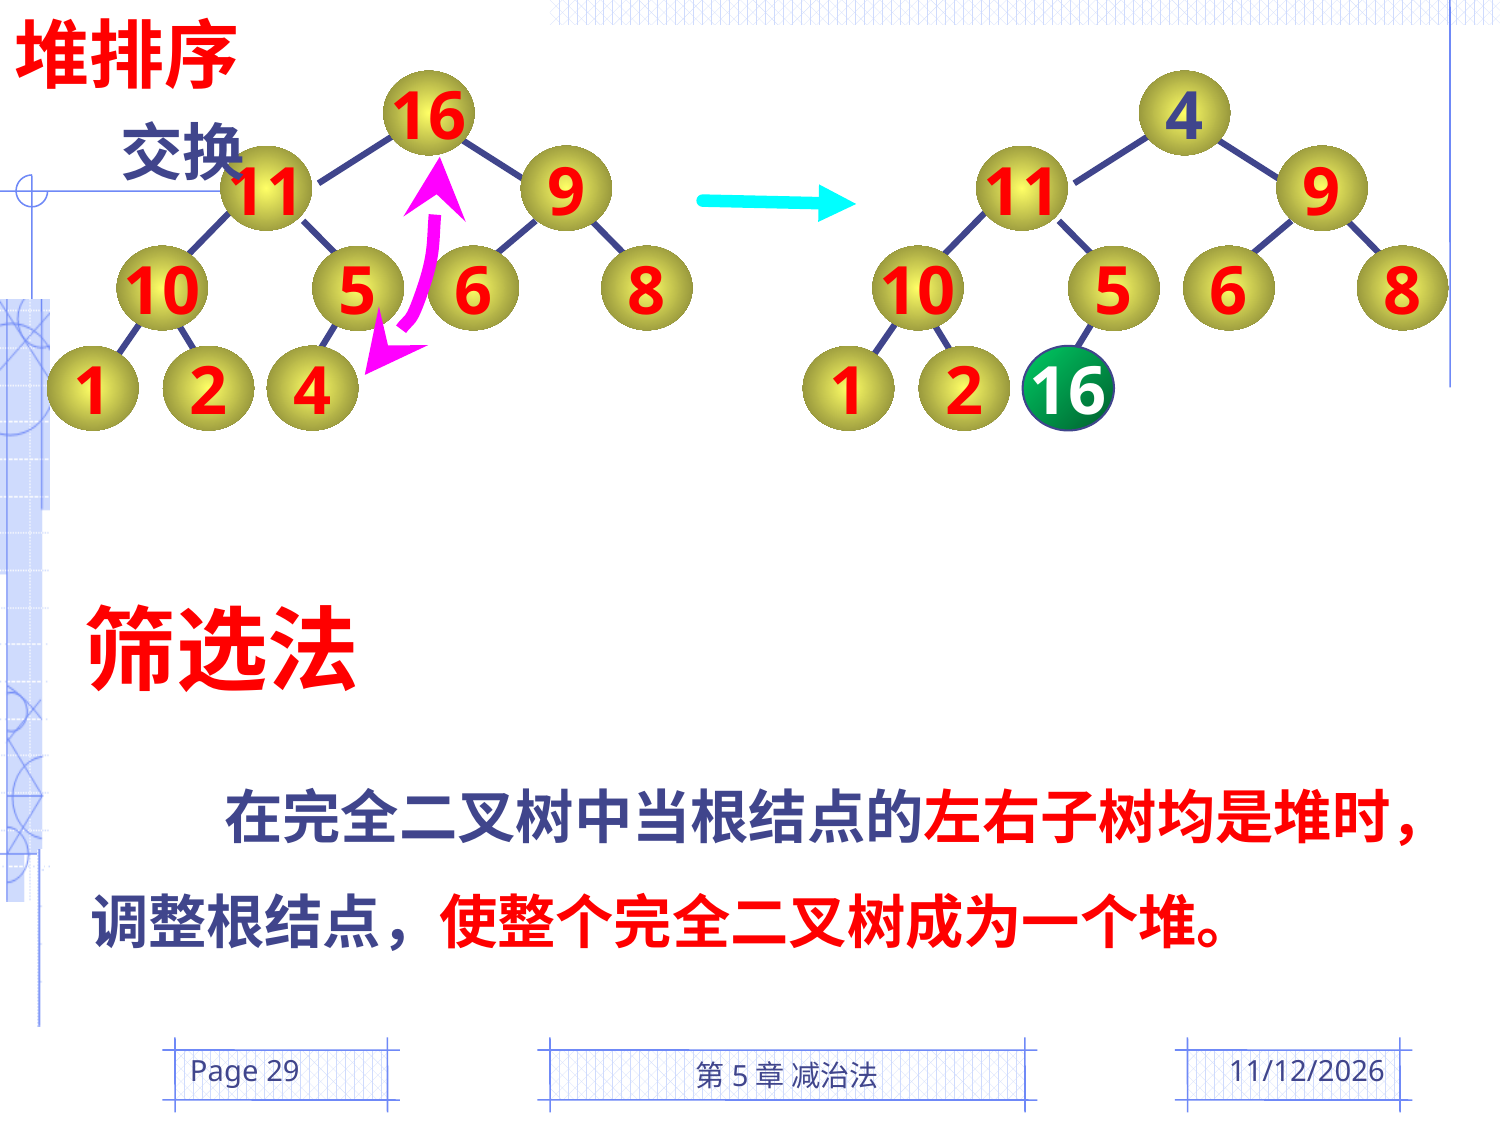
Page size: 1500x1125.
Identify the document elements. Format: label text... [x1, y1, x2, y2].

text_box 在完全二叉树中当根结点的左右子树均是堆时，调整根结点，使整个完全二叉树成为一个堆。 [75, 737, 1464, 963]
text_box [802, 70, 1449, 431]
text_box 堆排序 [0, 0, 340, 105]
text_box 筛选法 [69, 584, 1133, 710]
slide_number Page 29 [174, 1024, 488, 1101]
footer 第5章 减治法 [549, 1024, 1026, 1101]
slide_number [1087, 1024, 1401, 1101]
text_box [46, 70, 693, 431]
picture [0, 299, 50, 1027]
